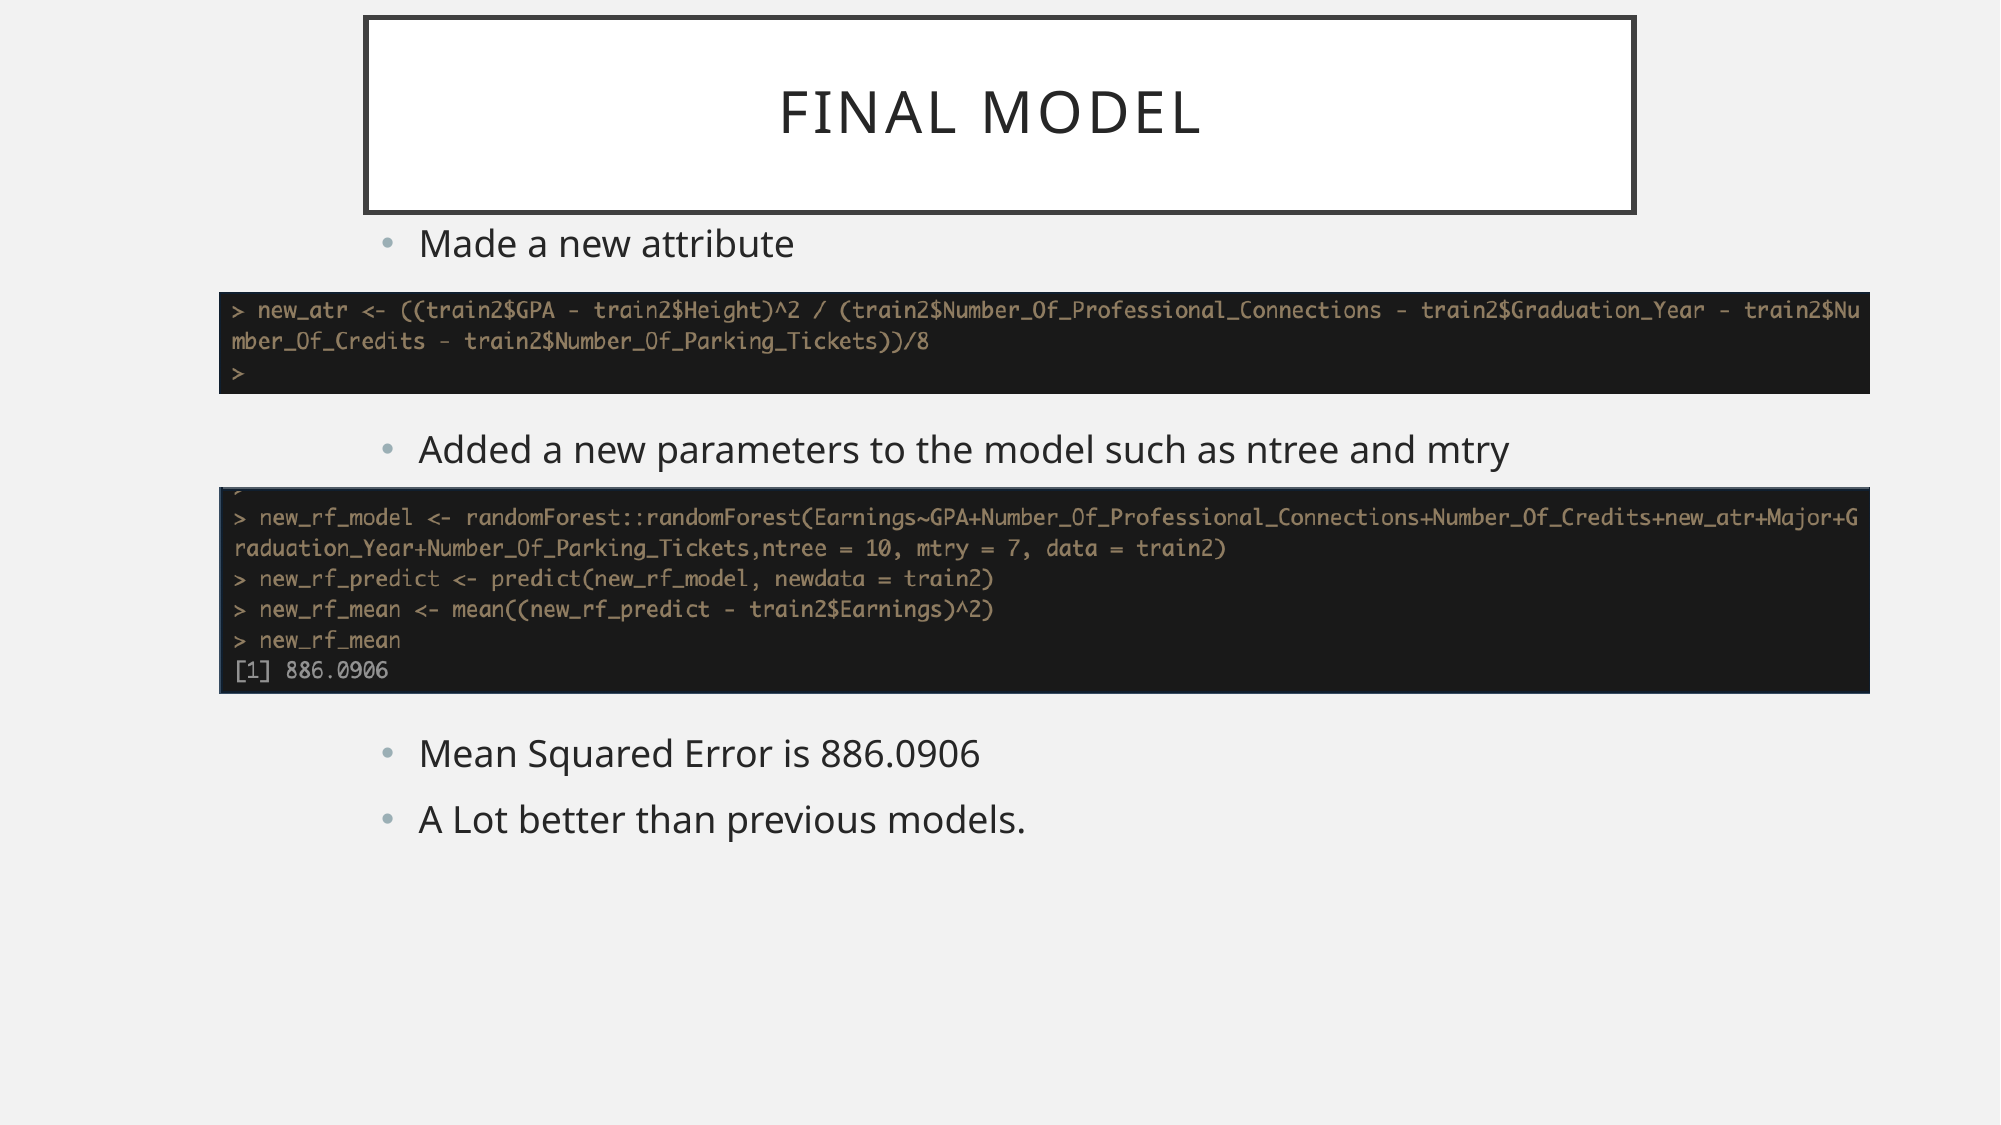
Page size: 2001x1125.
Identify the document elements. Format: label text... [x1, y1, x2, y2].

text_box Added a new parameters to the model such as ntree and mtry [366, 418, 1634, 487]
picture [219, 292, 1870, 394]
list Made a new attribute [366, 212, 1634, 292]
picture [219, 487, 1870, 694]
text_box Mean Squared Error is 886.0906 A Lot better than previous models. [366, 722, 1634, 924]
title Final model [363, 15, 1637, 215]
